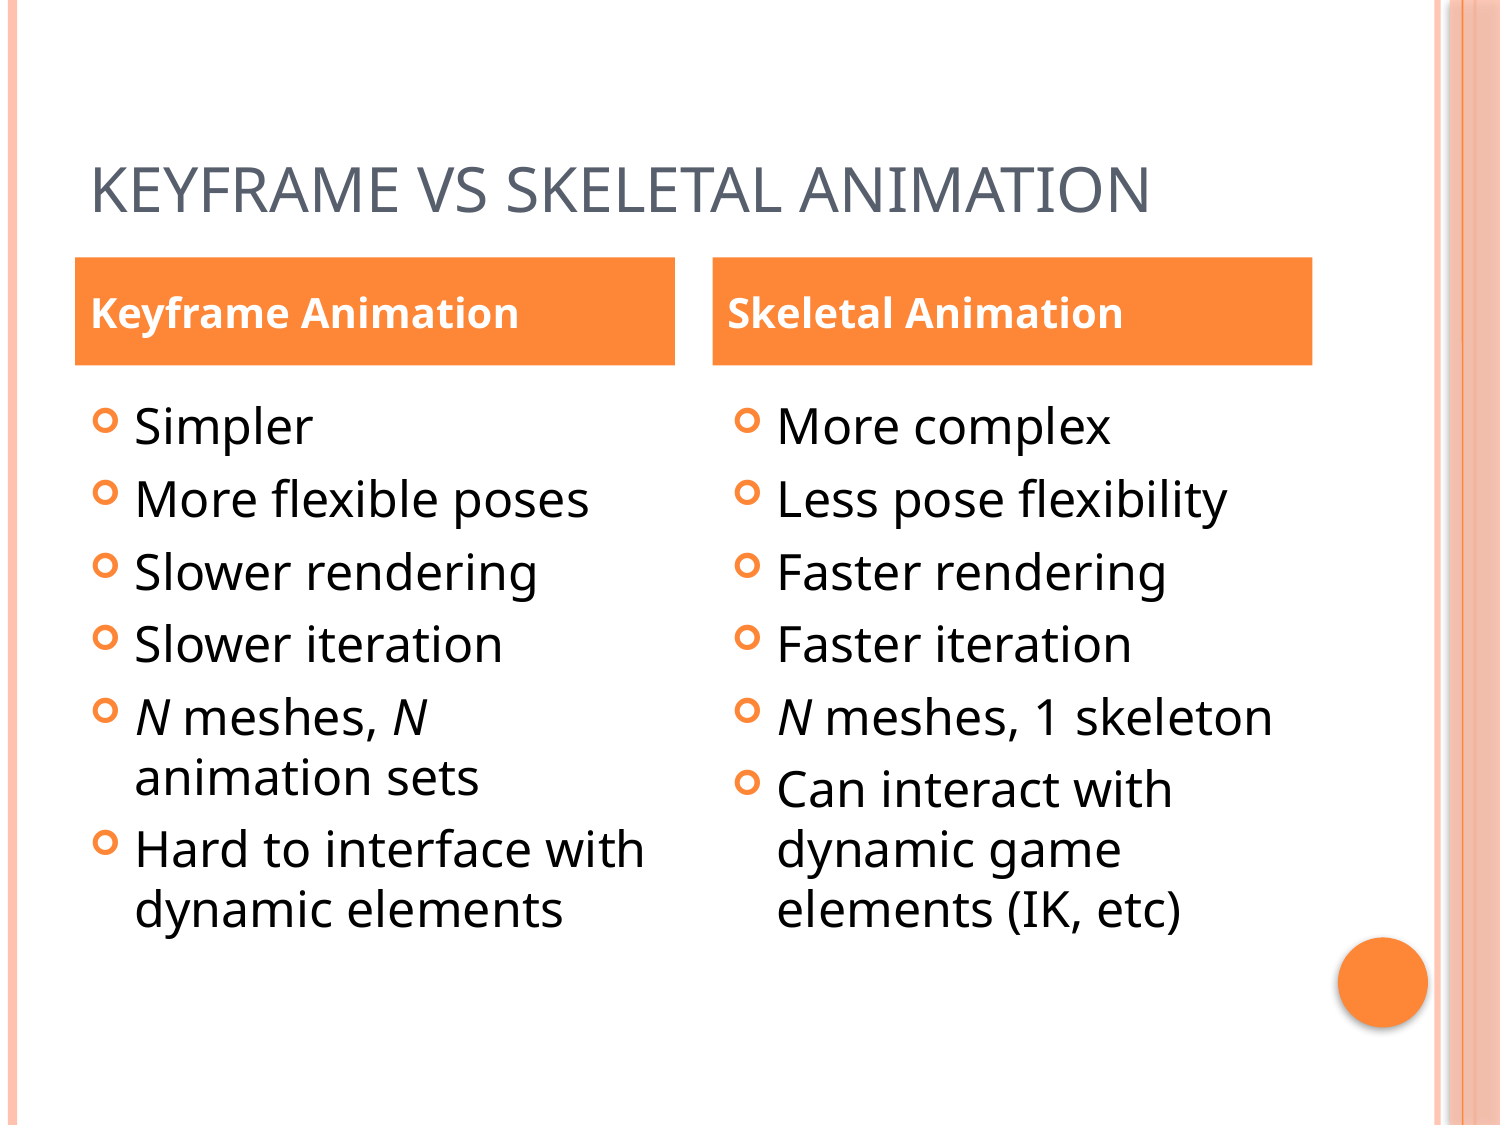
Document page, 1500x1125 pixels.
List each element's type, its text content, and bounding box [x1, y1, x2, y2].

list Simpler More flexible poses Slower rendering Slower iteration N meshes, N animation sets Hard to interface with dynamic elements [75, 387, 675, 1025]
list More complex Less pose flexibility Faster rendering Faster iteration N meshes, 1 skeleton Can interact with dynamic game elements (IK, etc) [717, 387, 1318, 1025]
list Skeletal Animation [712, 257, 1313, 366]
list Keyframe Animation [75, 257, 675, 366]
title Keyframe vs Skeletal Animation [75, 44, 1313, 233]
